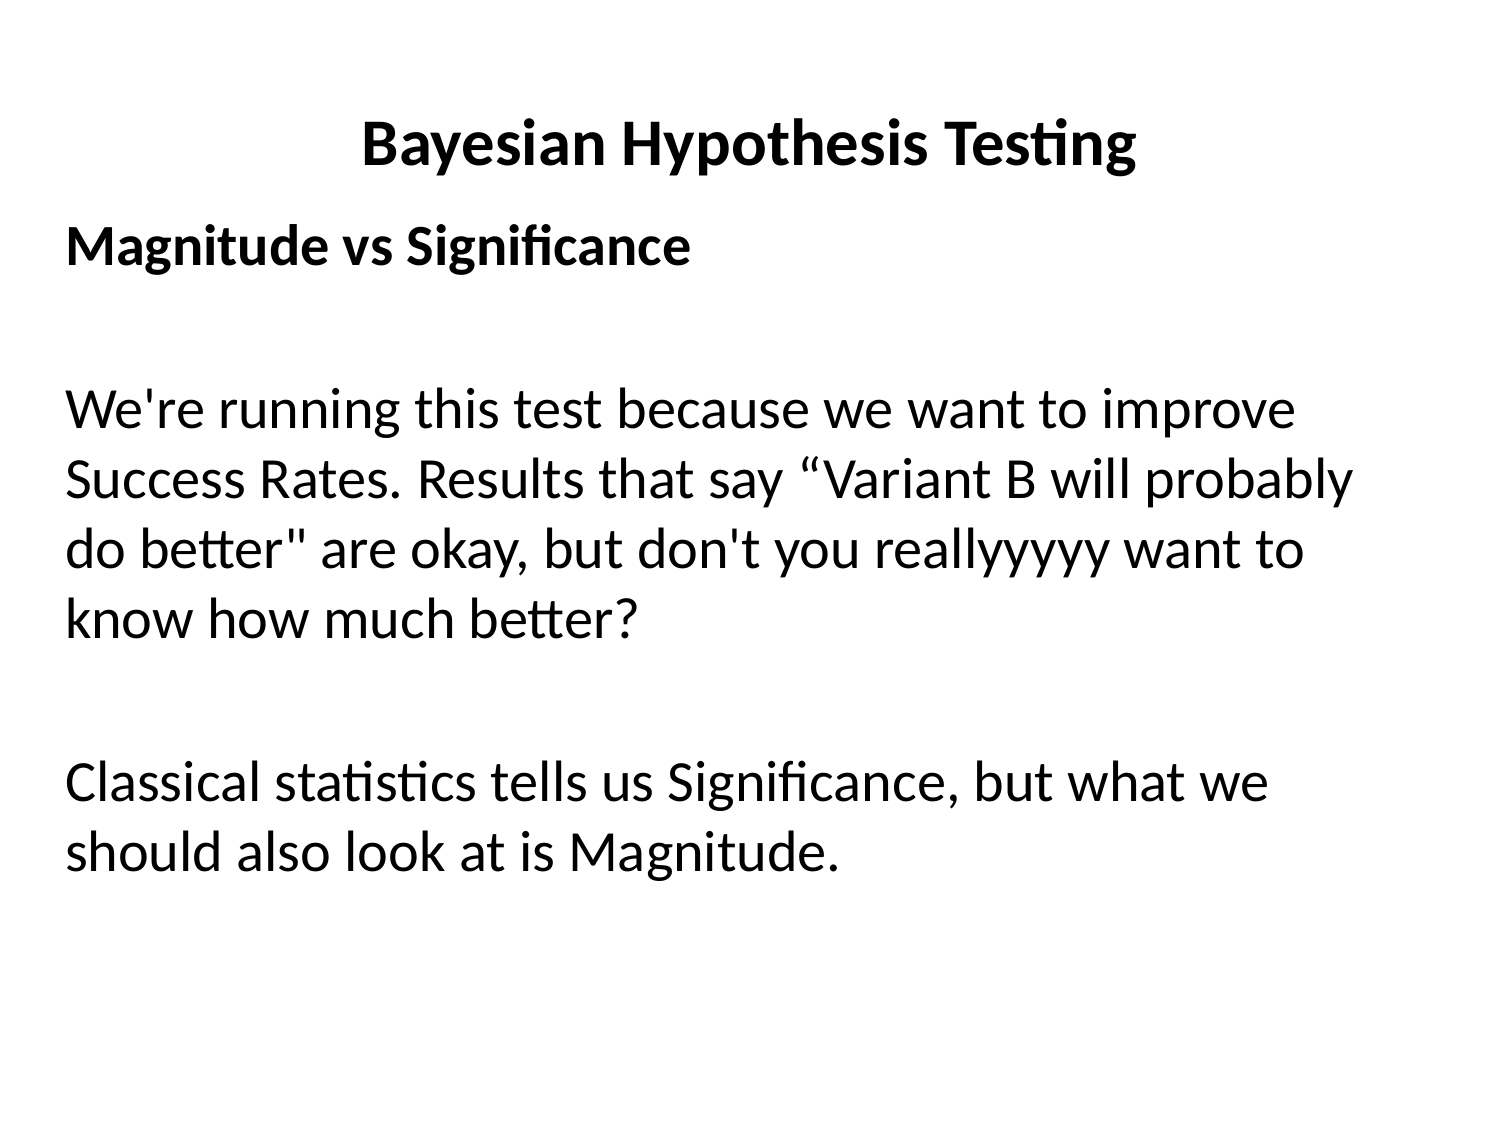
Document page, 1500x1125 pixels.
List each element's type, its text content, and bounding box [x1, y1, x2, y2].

list Magnitude vs Significance We're running this test because we want to improve Success Rates. Results that say “Variant B will probably do better" are okay, but don't you reallyyyyy want to know how much better? Classical statistics tells us Significance, but what we should also look at is Magnitude. [50, 200, 1425, 1038]
title Bayesian Hypothesis Testing [75, 45, 1425, 200]
